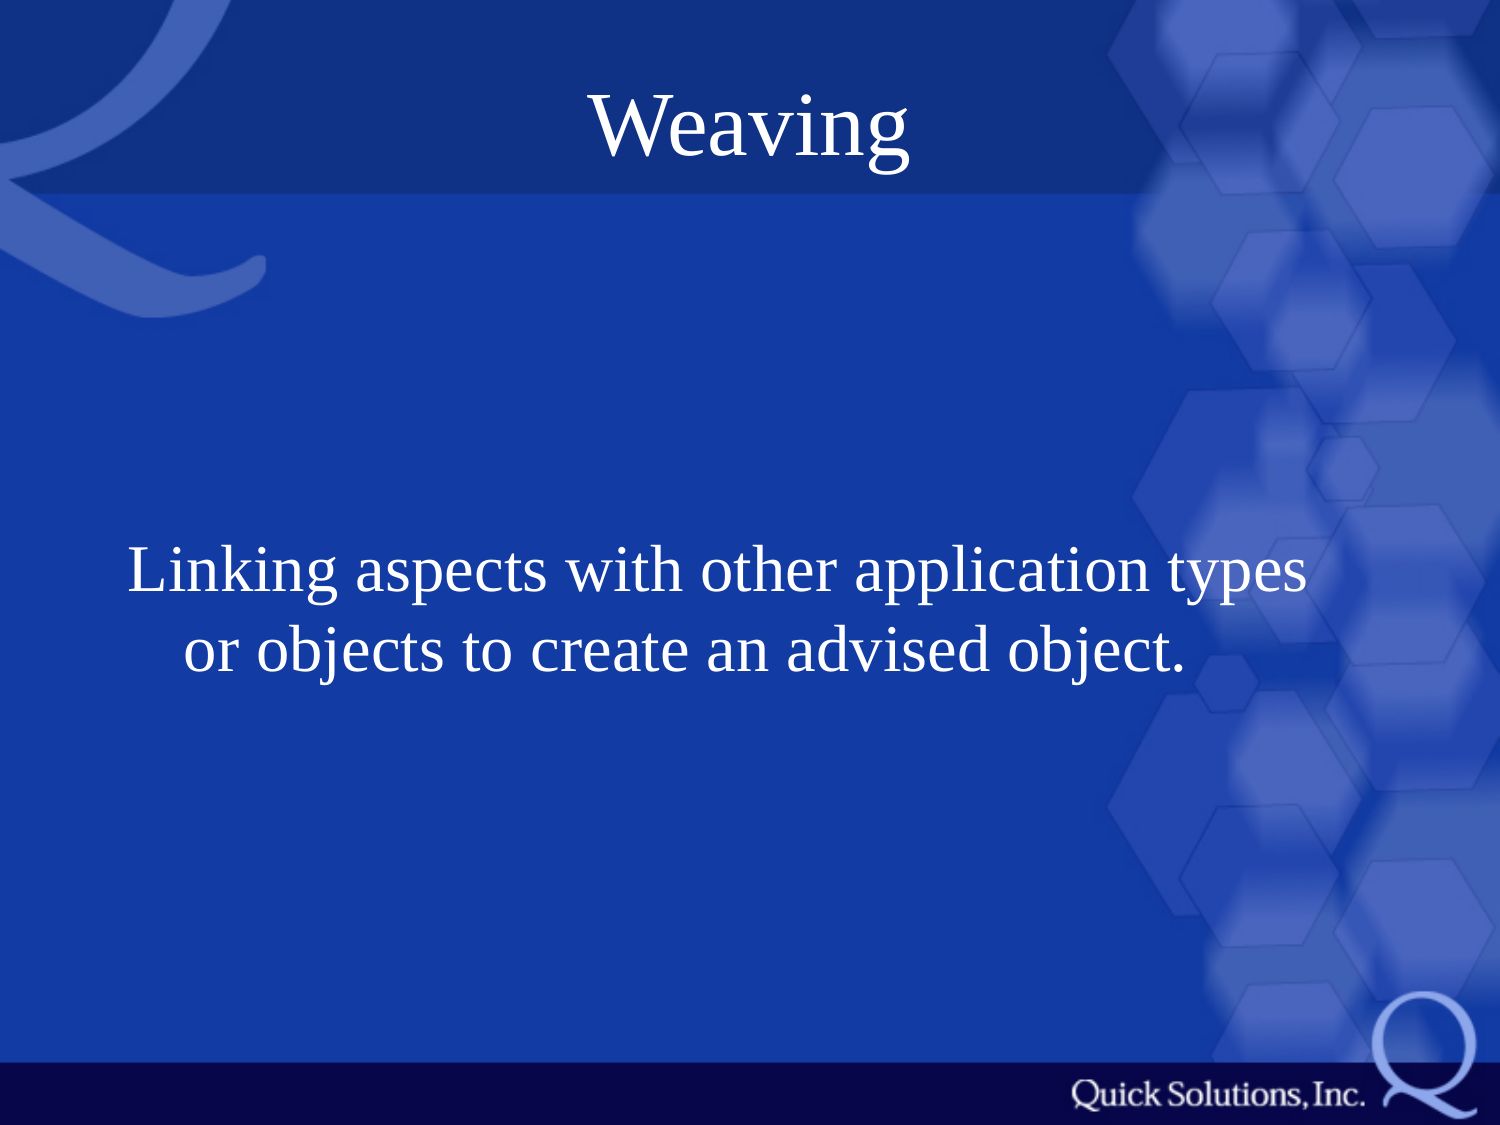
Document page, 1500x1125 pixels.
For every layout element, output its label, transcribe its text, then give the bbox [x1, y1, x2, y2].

list Linking aspects with other application types or objects to create an advised object. [112, 237, 1388, 1001]
title Weaving [112, 49, 1388, 188]
picture [0, 0, 1500, 1125]
